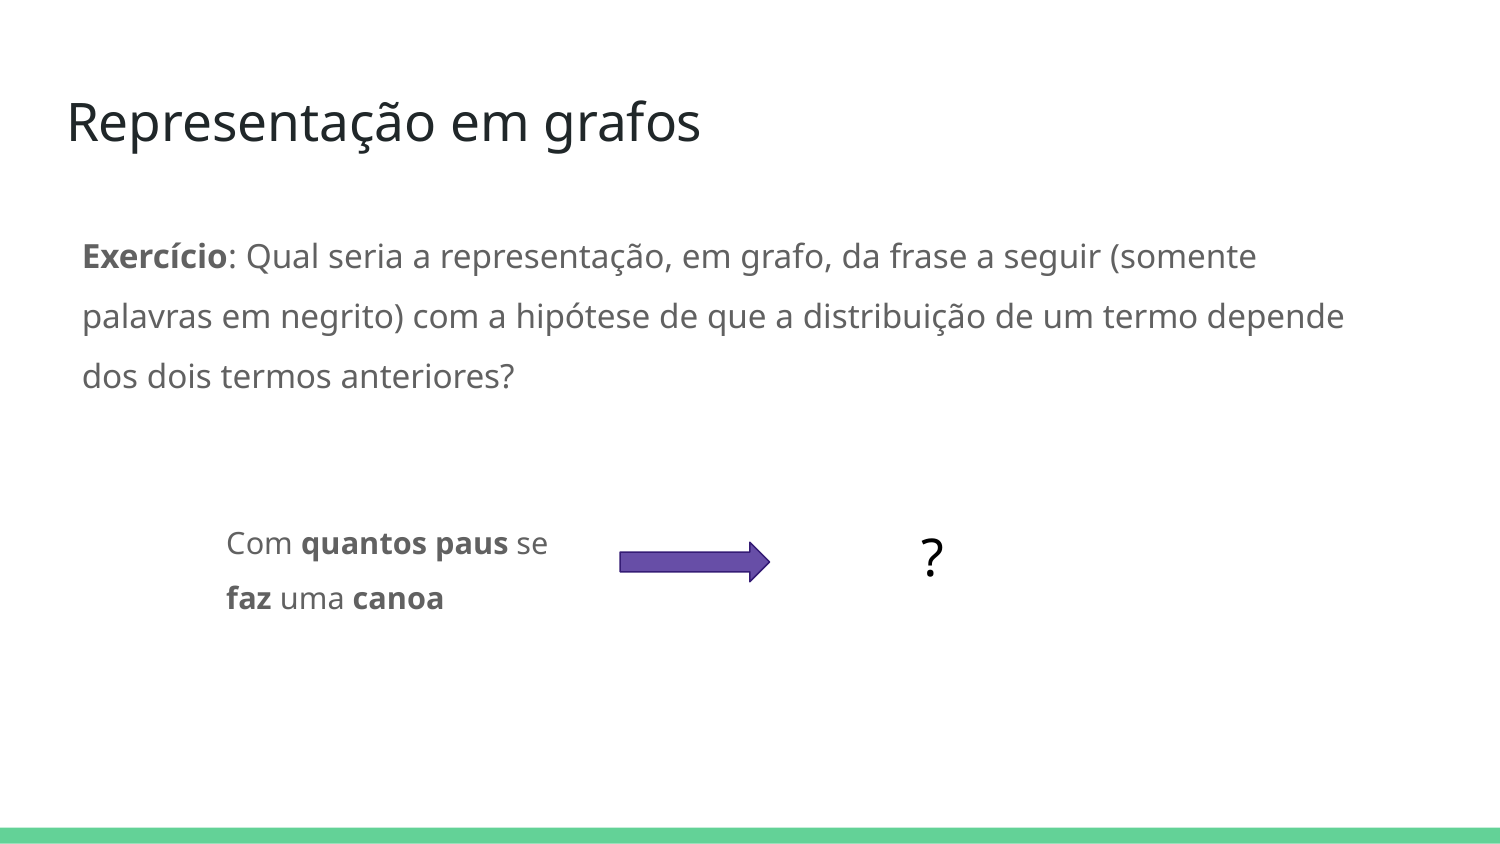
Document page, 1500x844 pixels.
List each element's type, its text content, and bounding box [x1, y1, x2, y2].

list Exercício: Qual seria a representação, em grafo, da frase a seguir (somente palavras em negrito) com a hipótese de que a distribuição de um termo depende dos dois termos anteriores? [66, 199, 1368, 411]
text_box ? [906, 509, 982, 603]
title Representação em grafos [51, 72, 1449, 167]
text_box [620, 542, 770, 582]
list Com quantos paus se faz uma canoa [211, 490, 579, 634]
